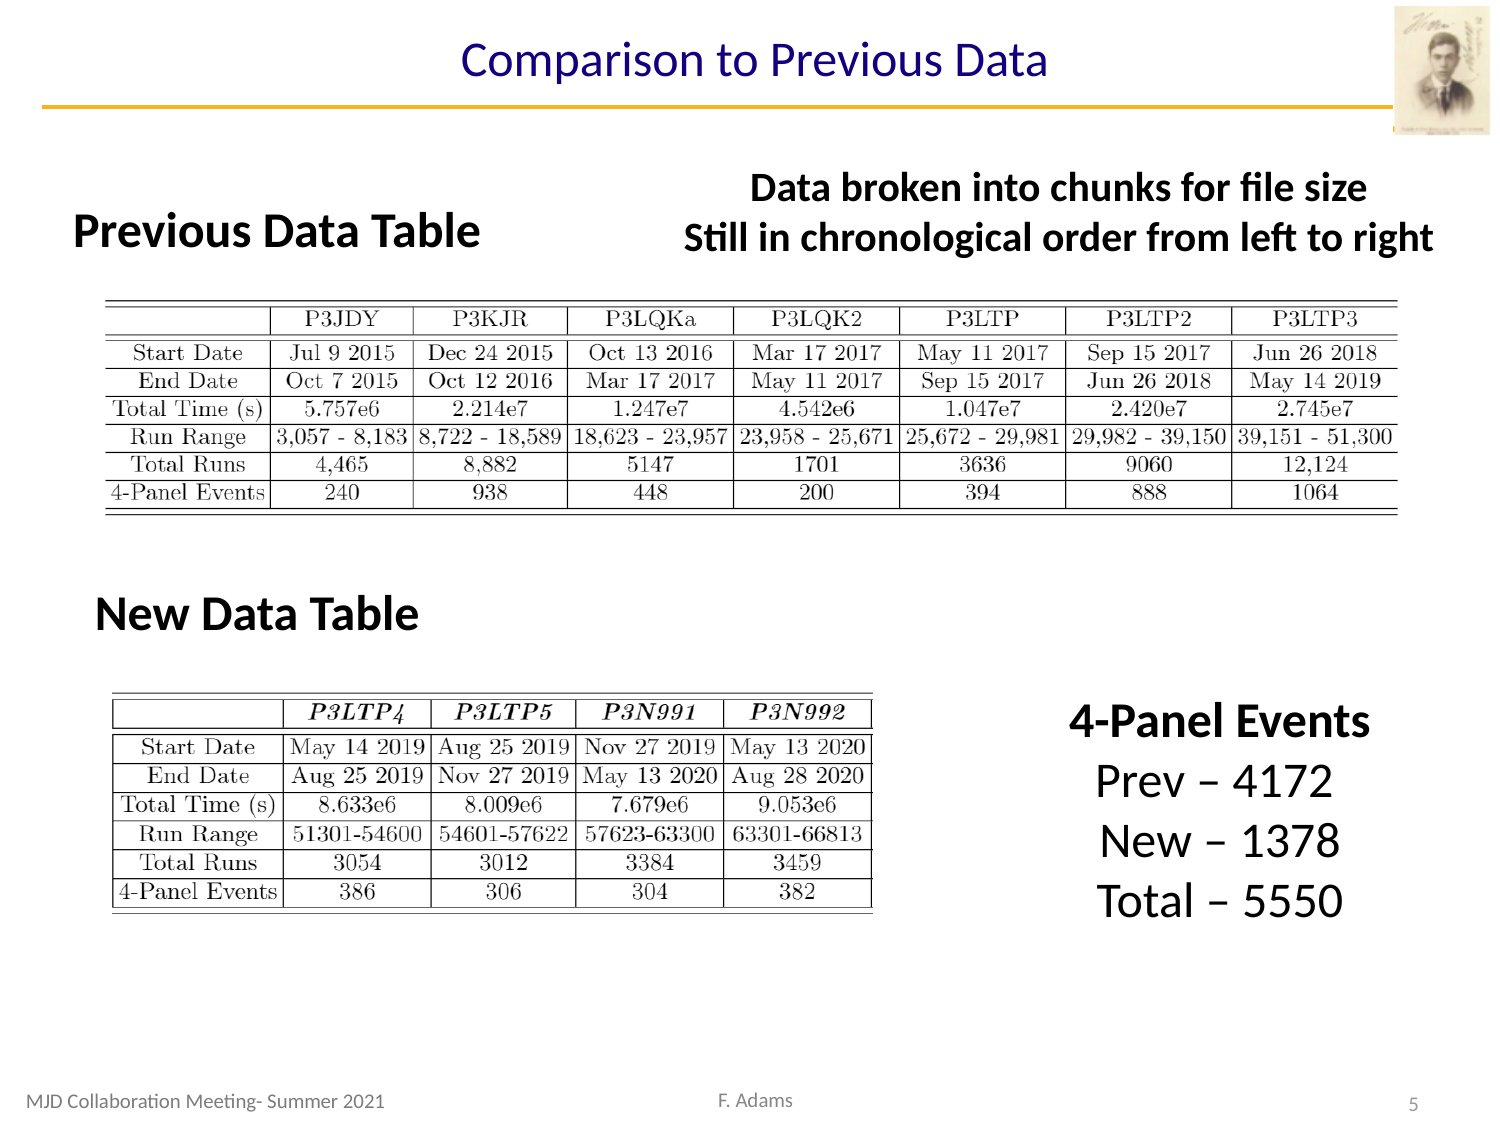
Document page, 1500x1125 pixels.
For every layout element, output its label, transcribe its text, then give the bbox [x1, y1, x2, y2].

list Previous Data Table [64, 130, 700, 267]
title Comparison to Previous Data [107, 2, 1403, 111]
list New Data Table [86, 534, 725, 650]
picture [107, 686, 873, 915]
picture [1393, 6, 1492, 137]
text_box 4-Panel Events Prev – 4172 New – 1378 Total – 5550 [917, 683, 1448, 932]
slide_number 5 [1401, 1083, 1426, 1123]
text_box Data broken into chunks for file size Still in chronological order from left to right [636, 155, 1482, 265]
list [86, 285, 1424, 532]
